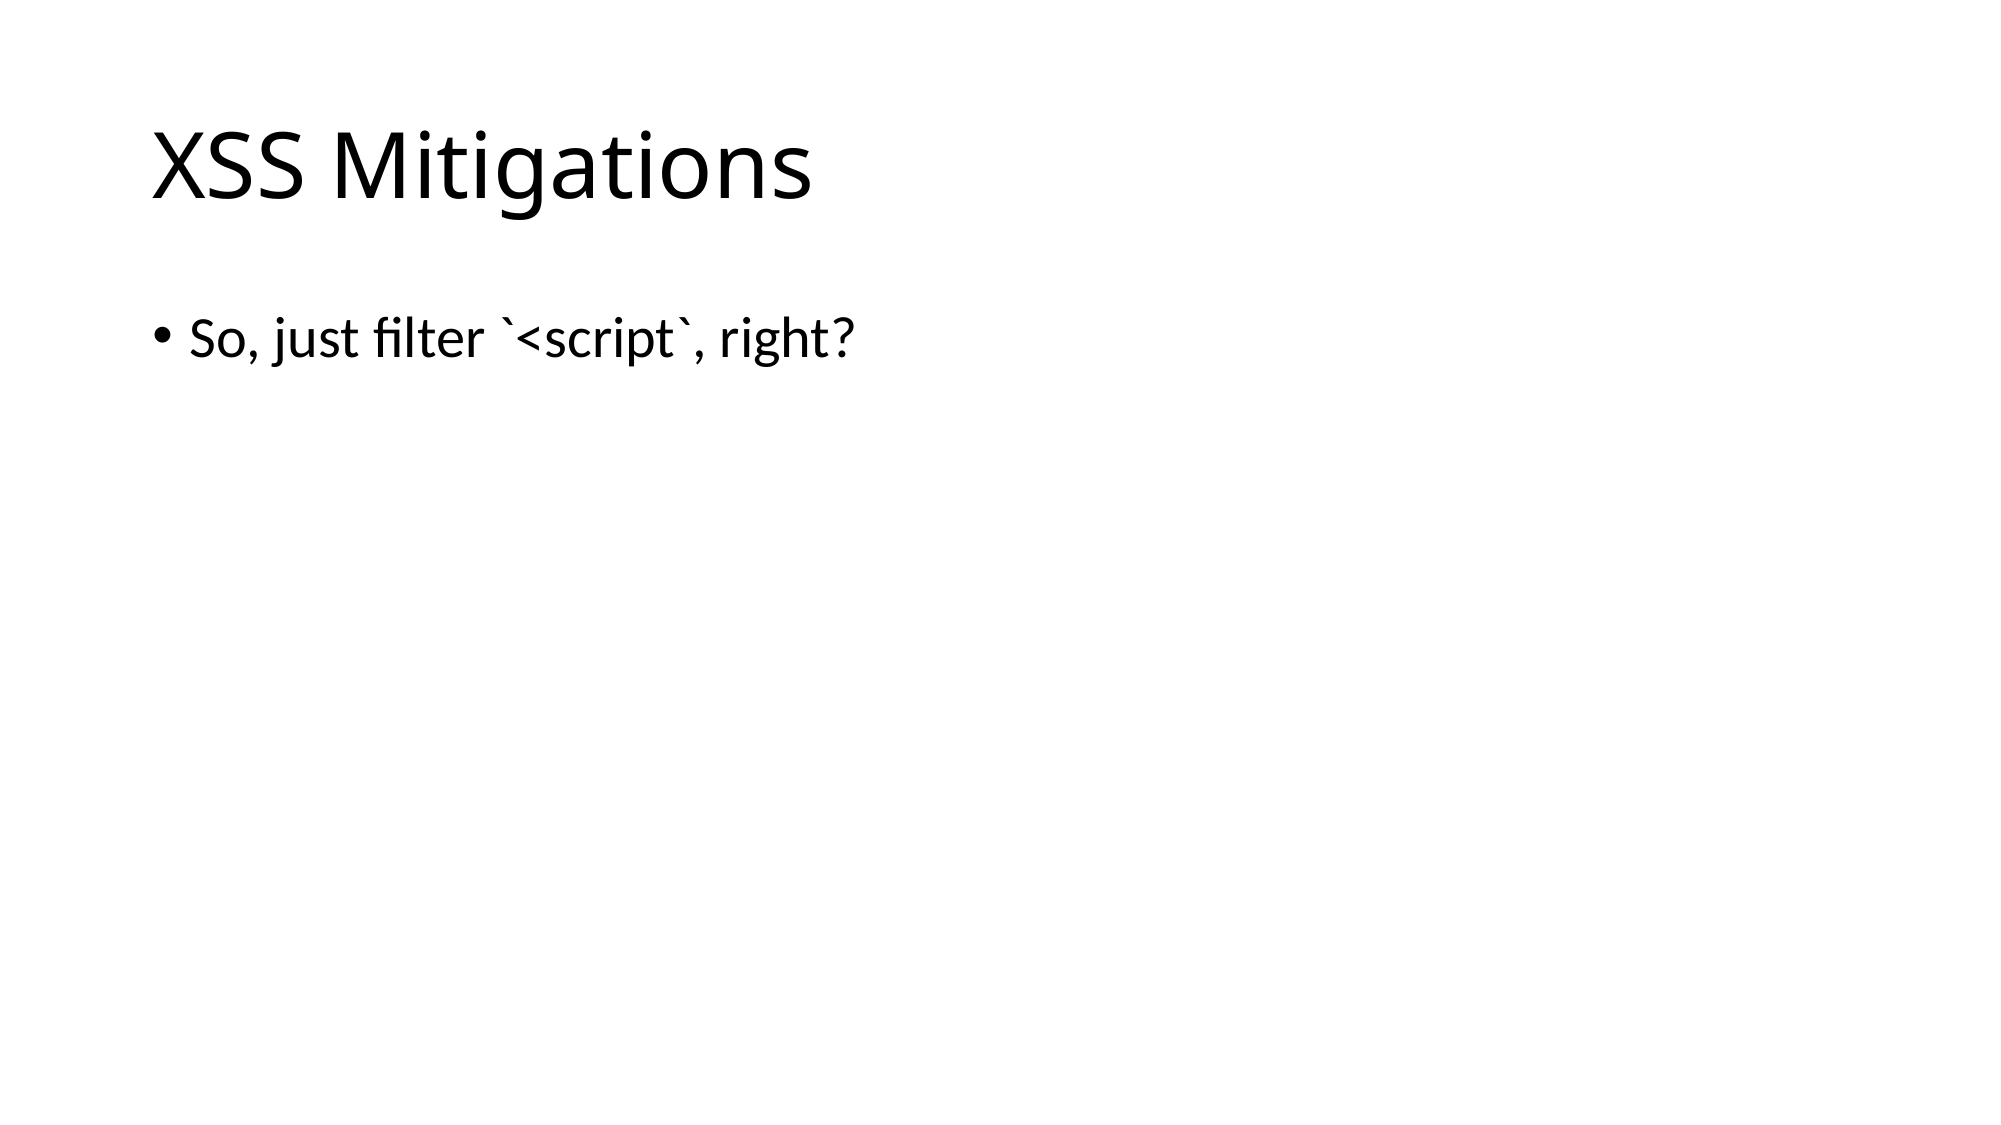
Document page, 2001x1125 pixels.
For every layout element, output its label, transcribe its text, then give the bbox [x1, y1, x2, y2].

text_box So, just filter `<script`, right? [137, 299, 1863, 1014]
text_box XSS Mitigations [137, 59, 1863, 278]
